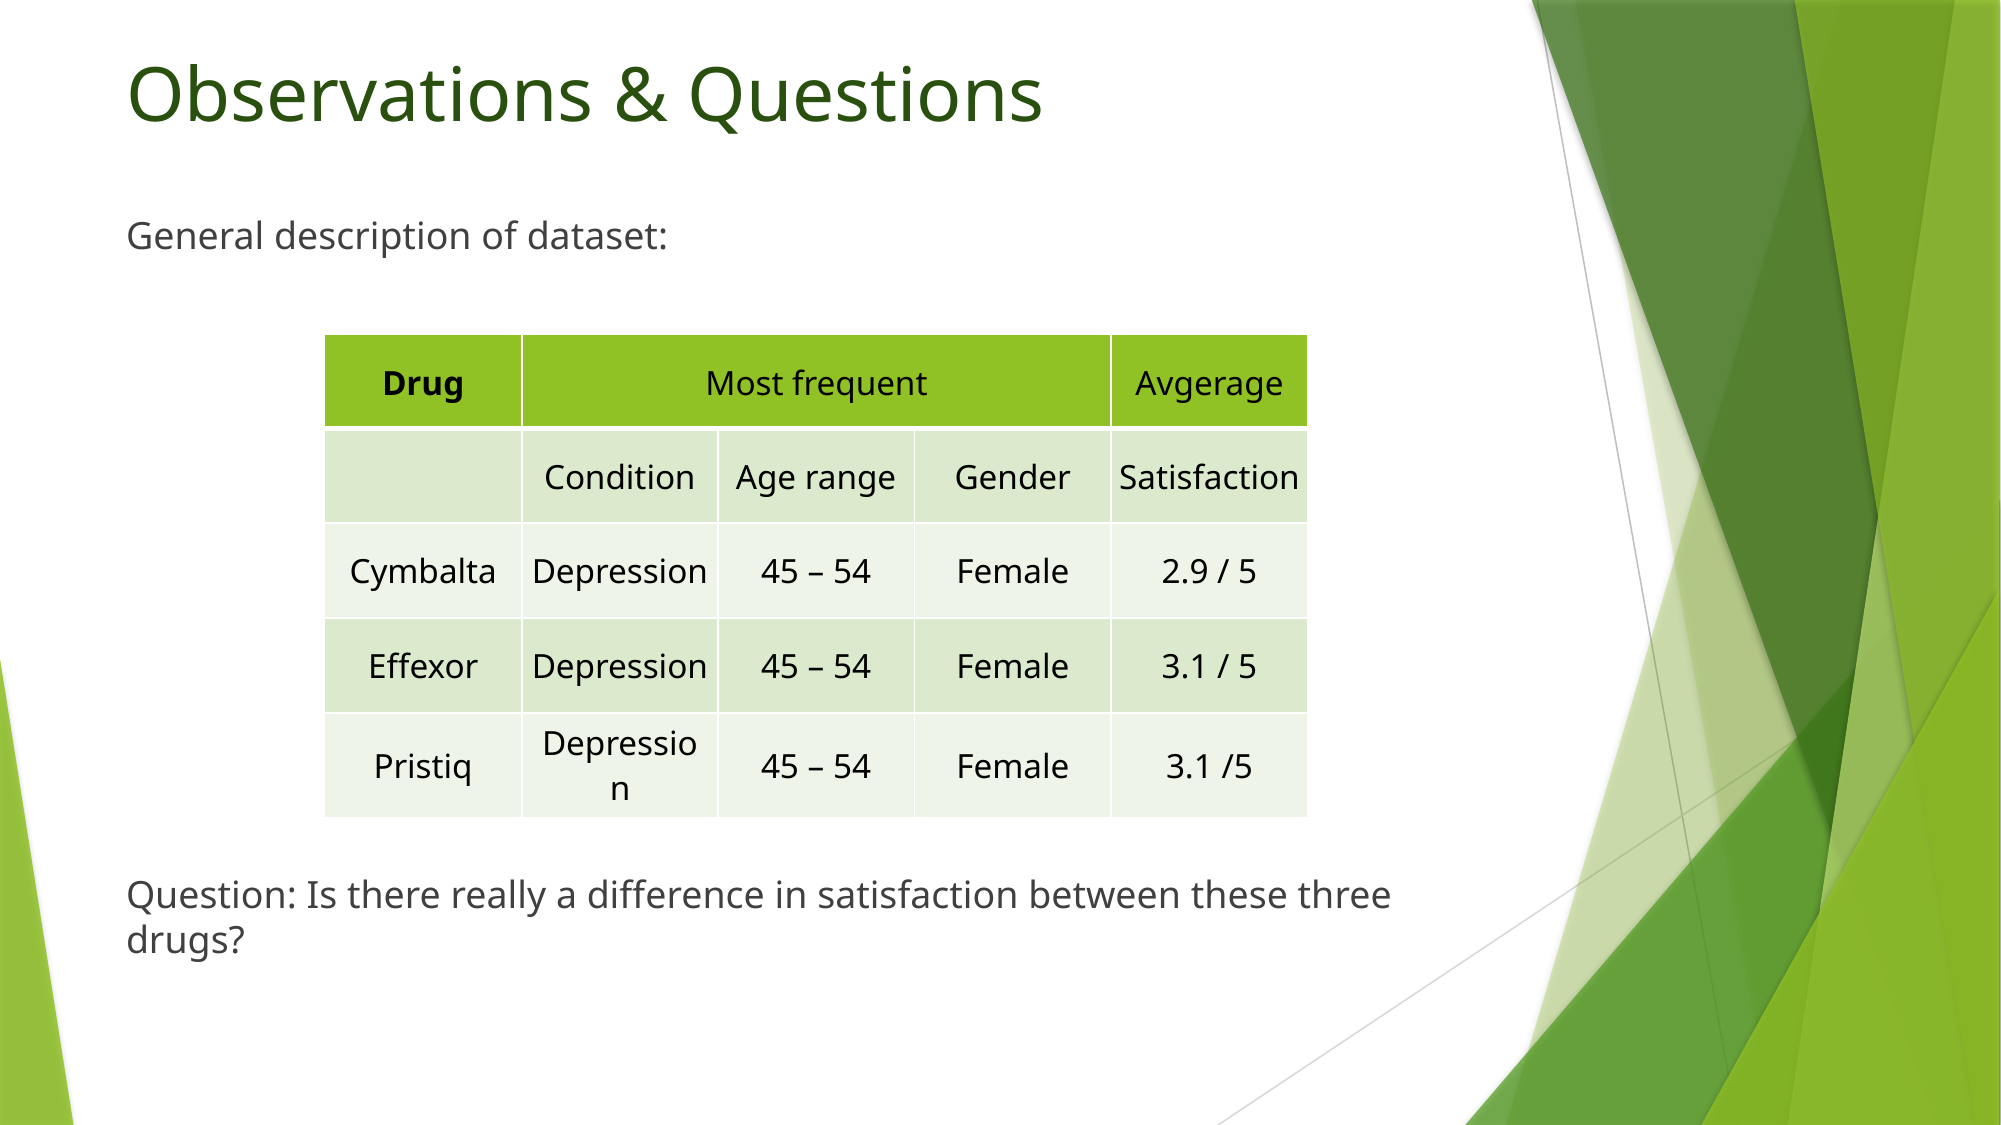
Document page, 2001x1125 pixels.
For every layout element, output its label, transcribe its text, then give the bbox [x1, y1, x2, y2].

table_cell Pristiq [325, 714, 521, 817]
table_cell 2.9 / 5 [1112, 524, 1307, 617]
table_cell 45 – 54 [719, 524, 914, 617]
title Observations & Questions [111, 39, 1522, 205]
table_cell Age range [719, 431, 914, 522]
table_cell Female [915, 619, 1110, 712]
table_cell [325, 431, 521, 522]
table_cell Cymbalta [325, 524, 521, 617]
table_cell 45 – 54 [719, 619, 914, 712]
table_cell Gender [915, 431, 1110, 522]
table_cell Effexor [325, 619, 521, 712]
table_cell Condition [523, 431, 717, 522]
table_cell 3.1 / 5 [1112, 619, 1307, 712]
table_header Most frequent [523, 335, 1110, 426]
table_cell Depression [523, 619, 717, 712]
table_cell 3.1 /5 [1112, 714, 1307, 817]
table_cell Female [915, 714, 1110, 817]
table_cell Depression [523, 714, 717, 817]
table_cell 45 – 54 [719, 714, 914, 817]
table_cell Satisfaction [1112, 431, 1307, 522]
table_header Drug [325, 335, 521, 426]
table_cell Female [915, 524, 1110, 617]
table_cell Depression [523, 524, 717, 617]
list General description of dataset: Question: Is there really a difference in satisfaction between these three drugs? [111, 205, 1522, 1070]
table_header Avgerage [1112, 335, 1307, 426]
